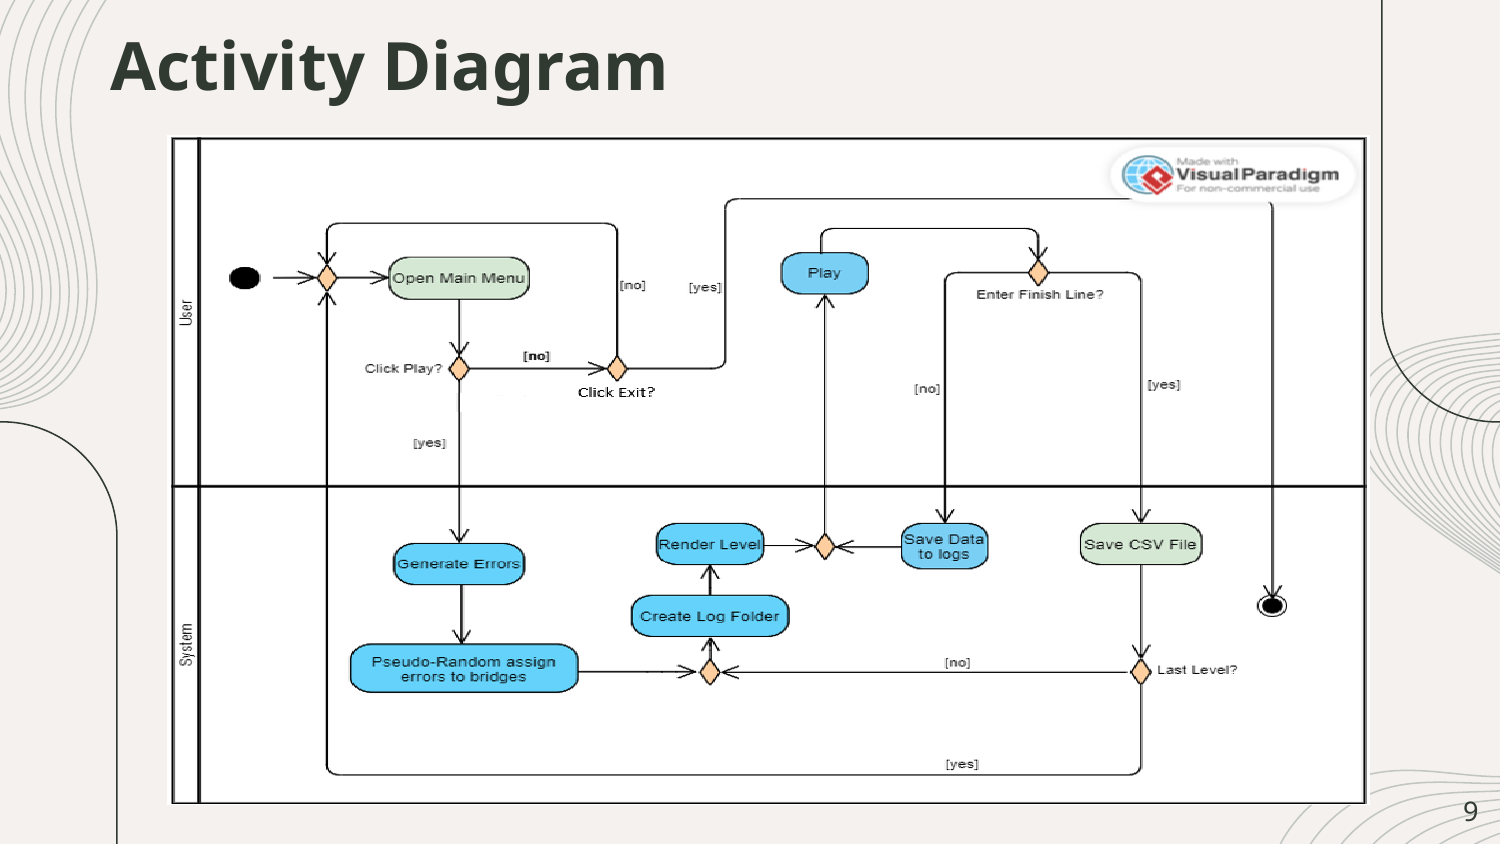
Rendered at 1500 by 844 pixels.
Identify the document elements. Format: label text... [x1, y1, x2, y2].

slide_number 9 [1403, 779, 1494, 844]
picture [166, 135, 1371, 806]
title Activity Diagram [95, 8, 1409, 147]
